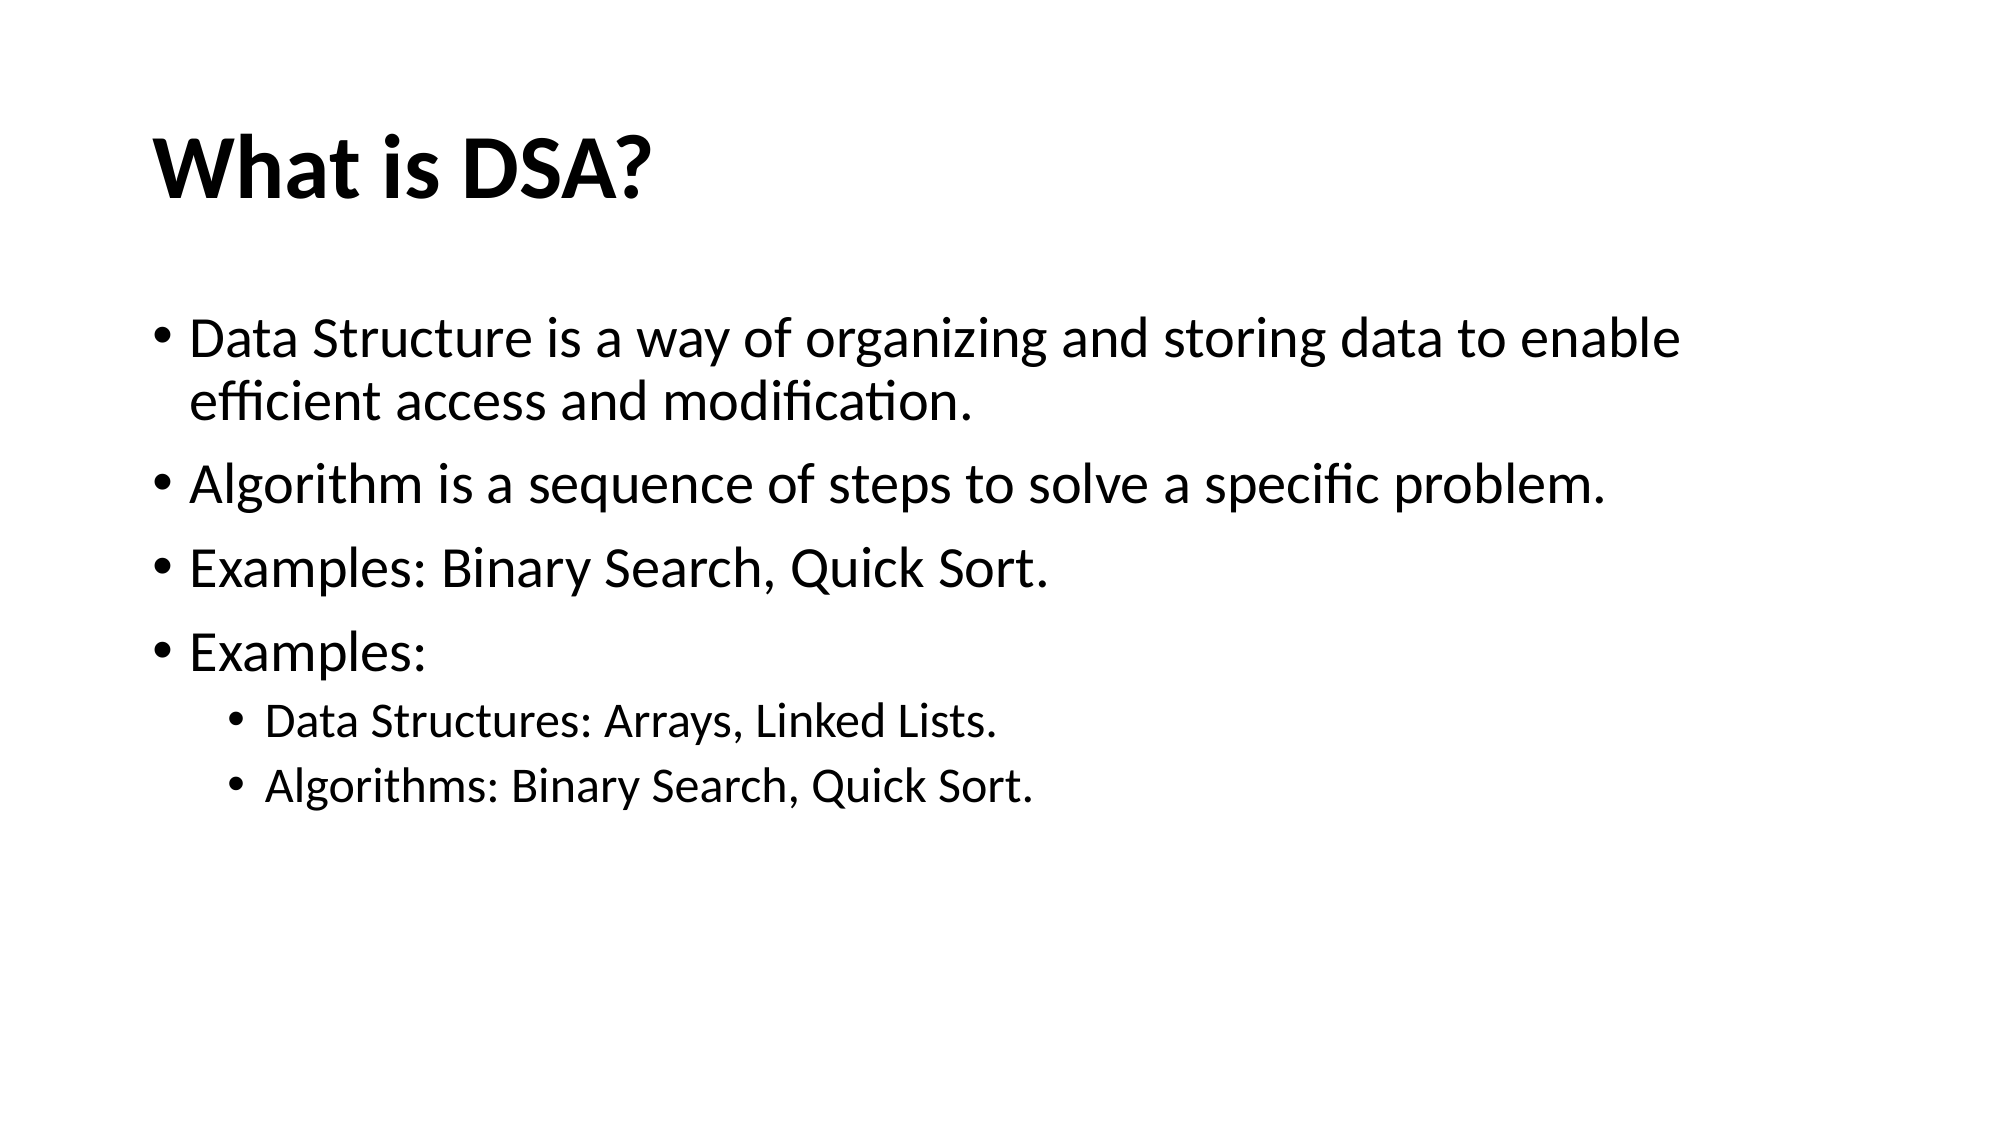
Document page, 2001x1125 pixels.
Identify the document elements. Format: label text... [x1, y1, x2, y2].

list Data Structure is a way of organizing and storing data to enable efficient access and modification. Algorithm is a sequence of steps to solve a specific problem. Examples: Binary Search, Quick Sort. Examples: Data Structures: Arrays, Linked Lists. Algorithms: Binary Search, Quick Sort. [137, 299, 1863, 1014]
title What is DSA? [137, 59, 1863, 278]
